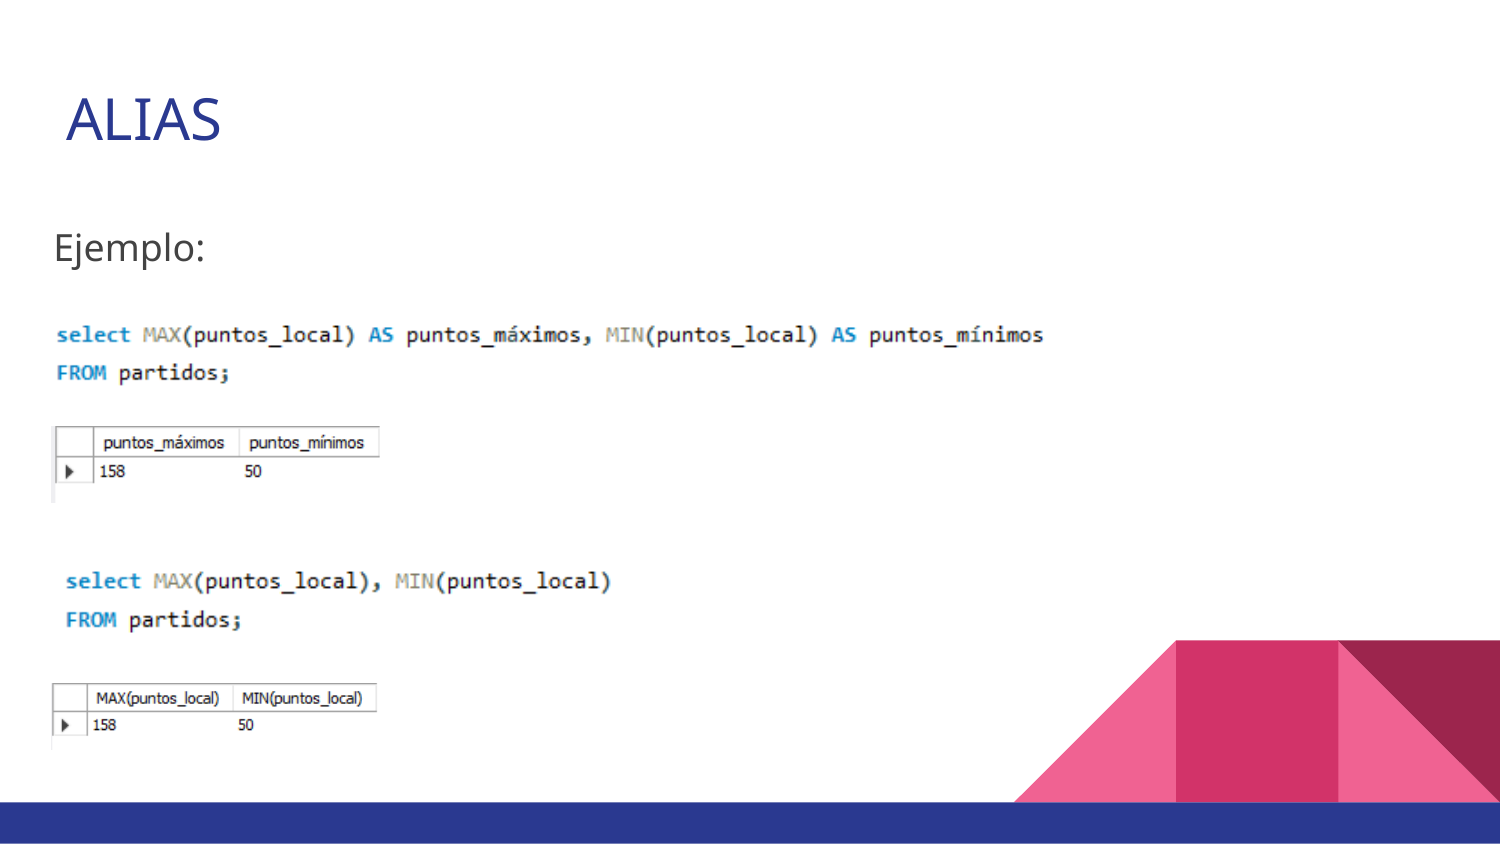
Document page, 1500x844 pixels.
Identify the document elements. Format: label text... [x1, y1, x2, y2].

picture [50, 426, 395, 504]
picture [50, 683, 395, 750]
list Ejemplo: [38, 201, 1436, 750]
title ALIAS [51, 67, 1449, 167]
picture [50, 550, 679, 655]
picture [50, 308, 1091, 401]
